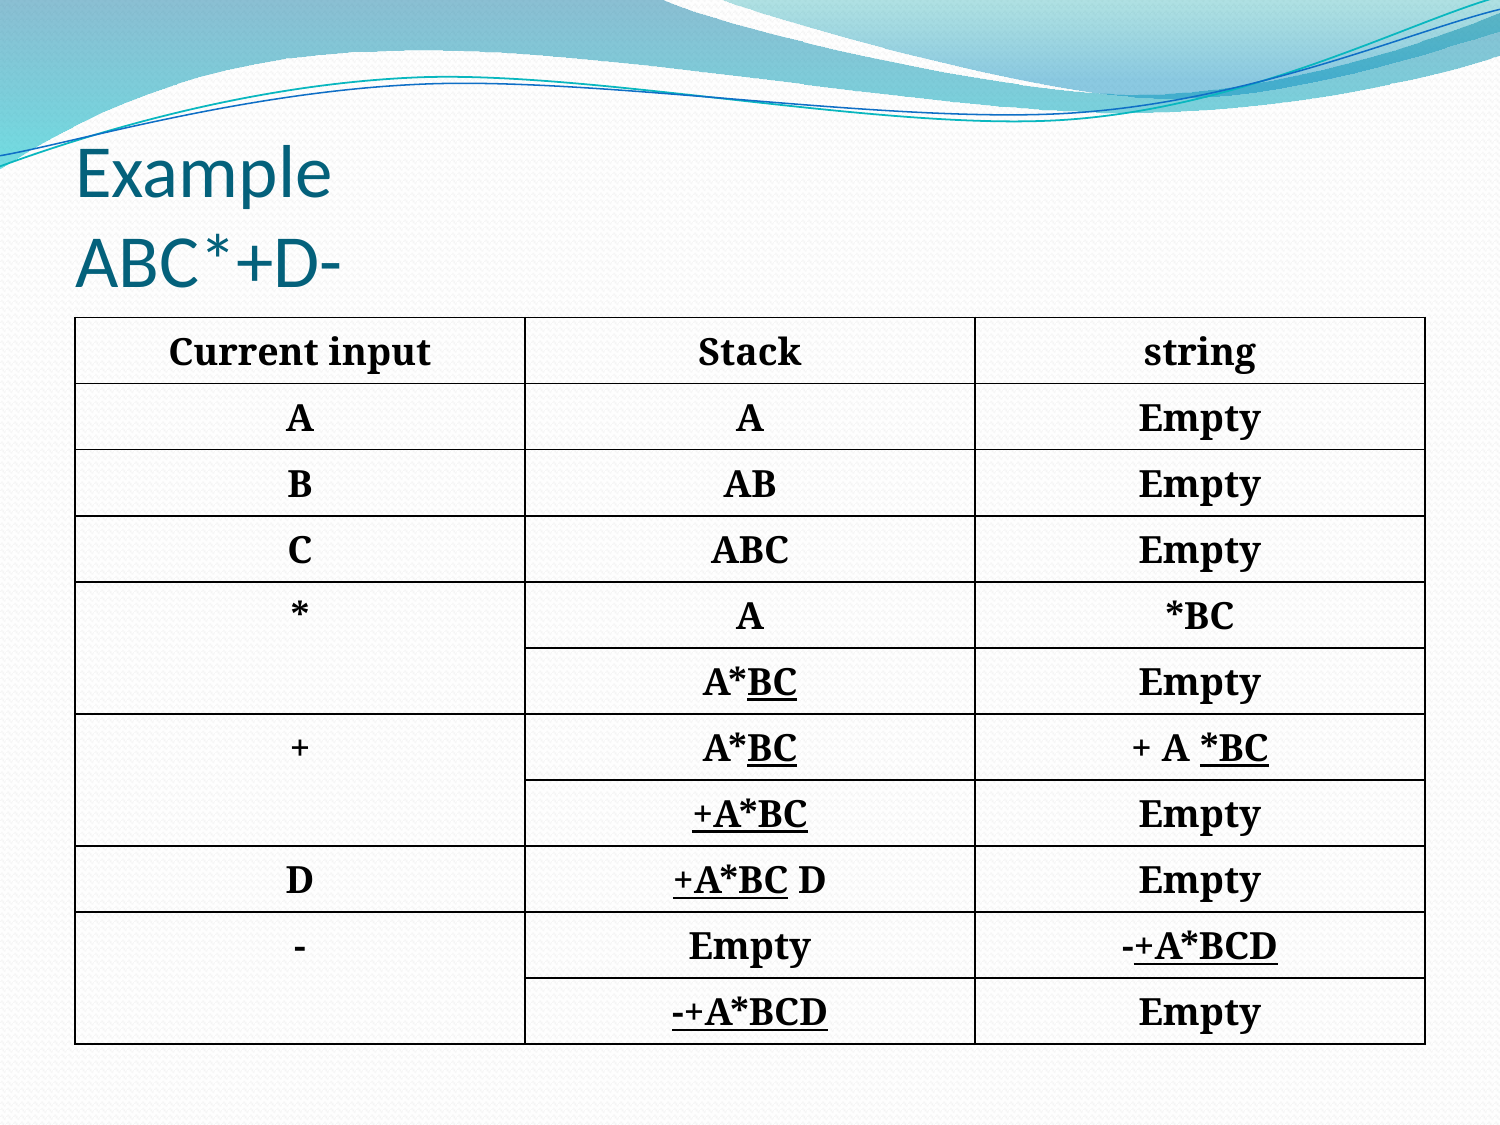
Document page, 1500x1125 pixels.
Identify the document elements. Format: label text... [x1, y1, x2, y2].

table_cell Empty [976, 517, 1424, 581]
table_cell Empty [976, 781, 1424, 845]
table_cell A [526, 583, 974, 647]
table_cell A*BC [526, 715, 974, 779]
table_cell Empty [976, 649, 1424, 713]
table_cell - [76, 913, 524, 1043]
table_cell * [76, 583, 524, 713]
table_cell B [76, 450, 524, 515]
table_cell + [76, 715, 524, 845]
table_cell +A*BC D [526, 847, 974, 911]
table_cell A [76, 384, 524, 449]
table_cell -+A*BCD [526, 979, 974, 1043]
table_cell + A *BC [976, 715, 1424, 779]
table_cell Empty [976, 979, 1424, 1043]
table_cell -+A*BCD [976, 913, 1424, 977]
table_cell A [526, 384, 974, 449]
table_cell Empty [526, 913, 974, 977]
table_header Current input [76, 318, 524, 383]
table_cell Empty [976, 450, 1424, 515]
table_cell A*BC [526, 649, 974, 713]
table_cell AB [526, 450, 974, 515]
table_cell D [76, 847, 524, 911]
table_header string [976, 318, 1424, 383]
title Example ABC*+D- [75, 115, 1425, 303]
table_cell *BC [976, 583, 1424, 647]
table_cell C [76, 517, 524, 581]
table_header Stack [526, 318, 974, 383]
table_cell Empty [976, 384, 1424, 449]
table_cell Empty [976, 847, 1424, 911]
table_cell ABC [526, 517, 974, 581]
table_cell +A*BC [526, 781, 974, 845]
